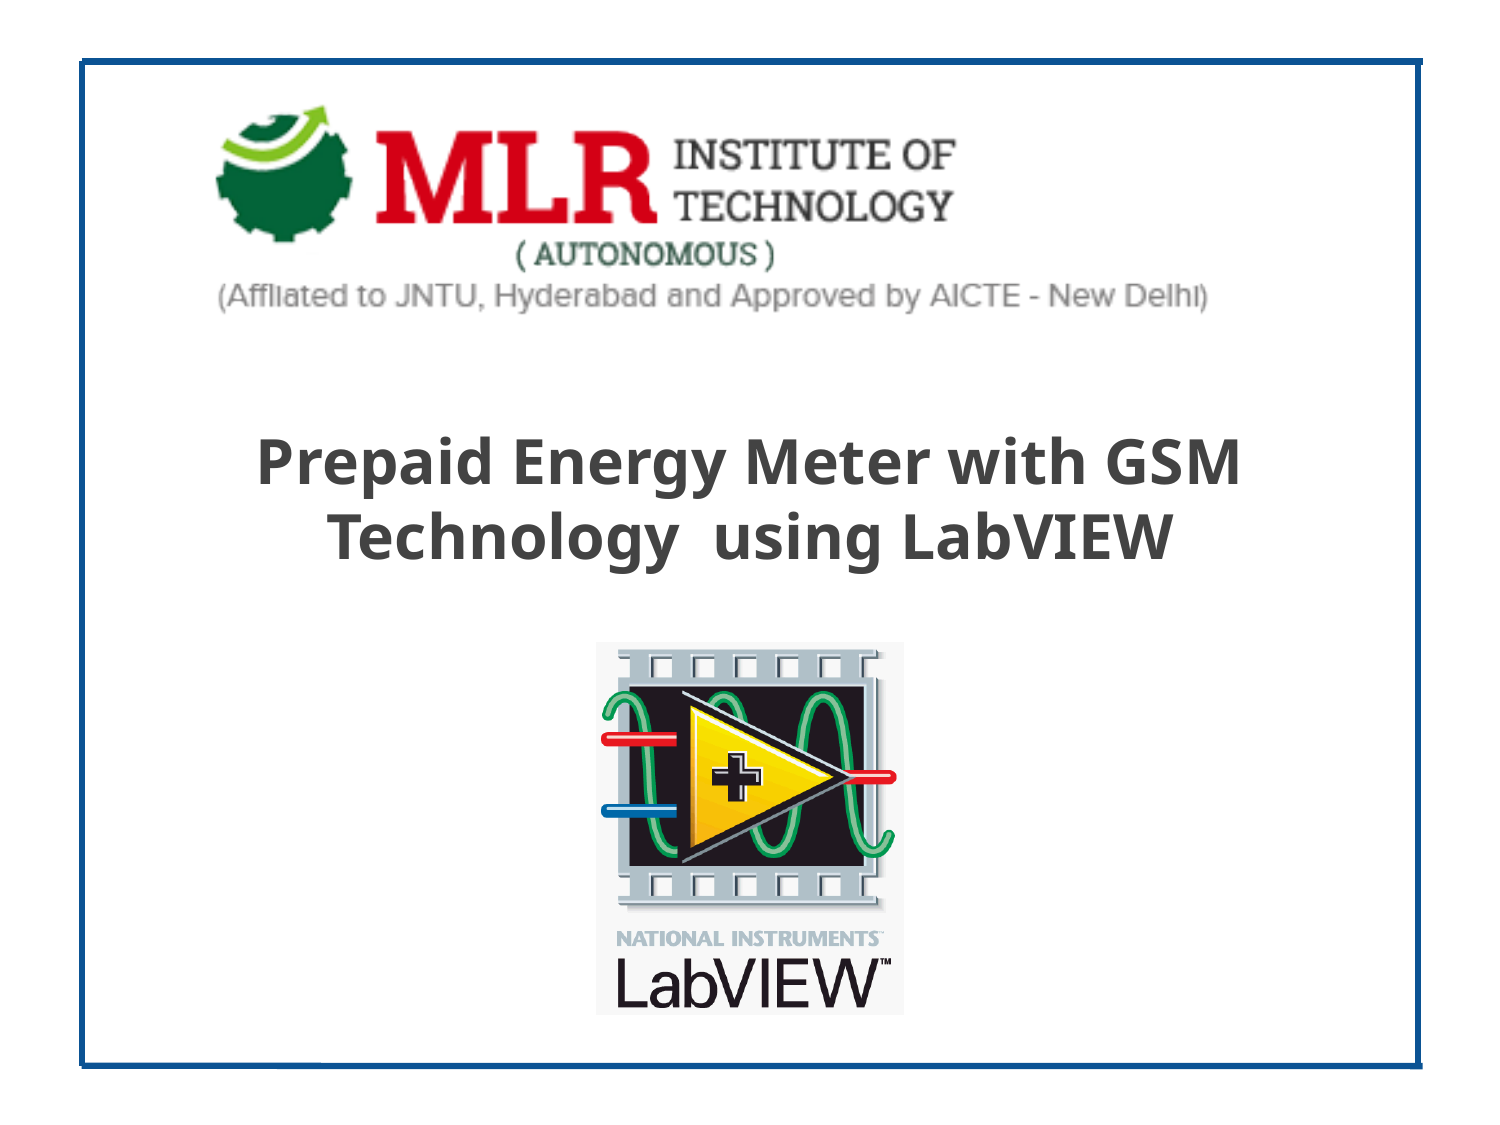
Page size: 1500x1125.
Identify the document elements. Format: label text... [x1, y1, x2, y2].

title Prepaid Energy Meter with GSM Technology using LabVIEW [185, 402, 1315, 592]
picture [595, 642, 904, 1016]
picture [206, 81, 1241, 354]
